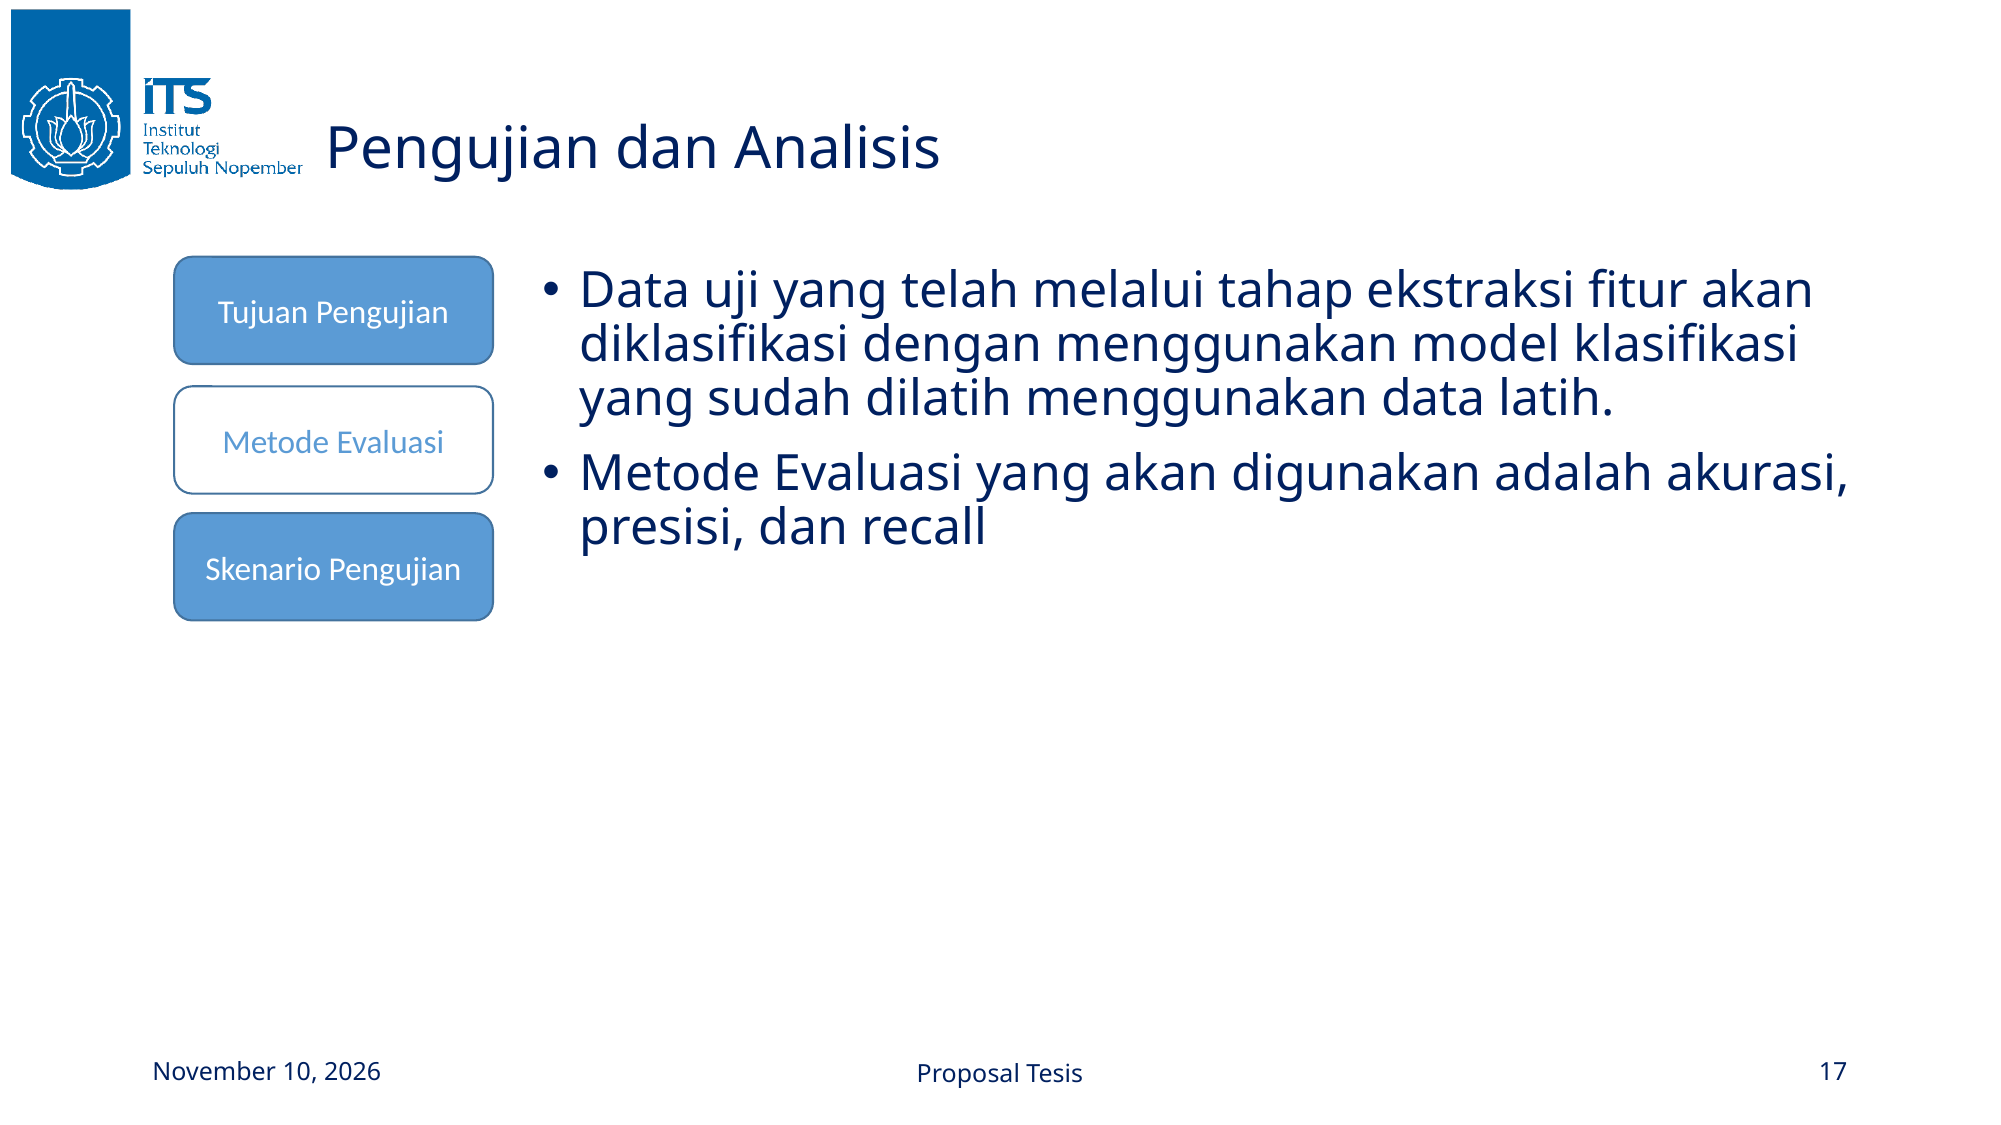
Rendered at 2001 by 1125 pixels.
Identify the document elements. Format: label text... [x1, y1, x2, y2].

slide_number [137, 1042, 588, 1103]
picture [0, 0, 311, 200]
list Data uji yang telah melalui tahap ekstraksi fitur akan diklasifikasi dengan menggunakan model klasifikasi yang sudah dilatih menggunakan data latih. Metode Evaluasi yang akan digunakan adalah akurasi, presisi, dan recall [527, 256, 1900, 1005]
footer Proposal Tesis [662, 1042, 1338, 1103]
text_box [174, 256, 493, 621]
title Pengujian dan Analisis [310, 79, 2000, 220]
slide_number 17 [1412, 1042, 1863, 1103]
